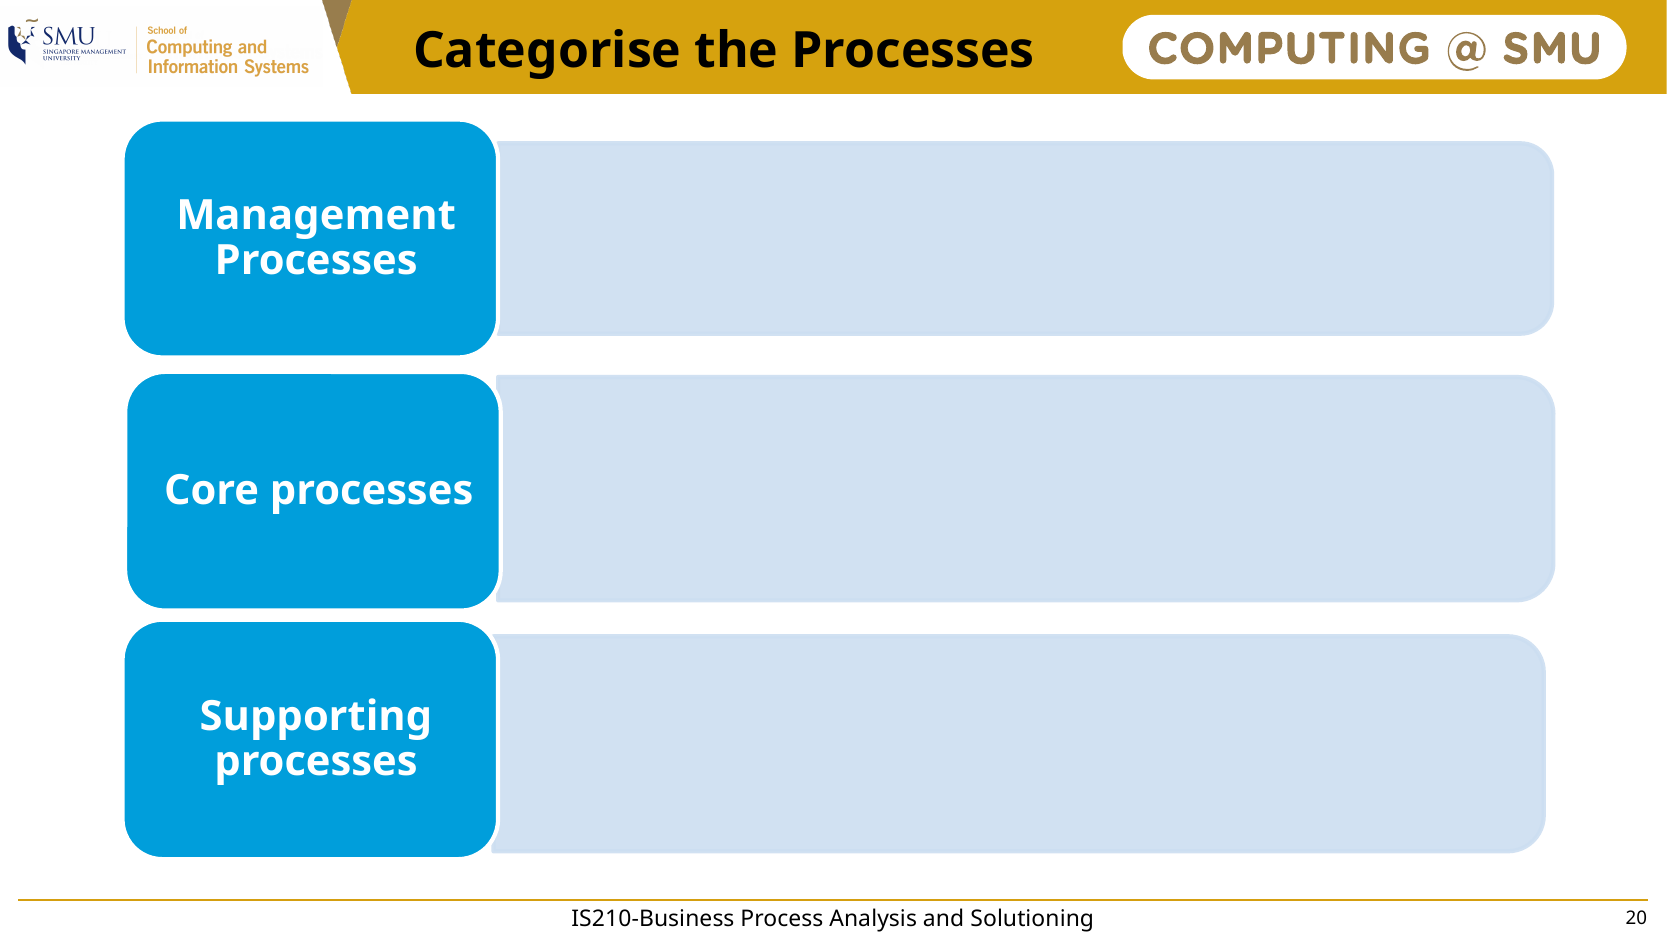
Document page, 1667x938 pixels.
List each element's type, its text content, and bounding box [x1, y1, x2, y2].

slide_number 20 [1287, 894, 1663, 938]
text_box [42, 119, 1633, 860]
title Categorise the Processes [335, 8, 1113, 85]
picture [0, 6, 323, 87]
footer IS210-Business Process Analysis and Solutioning [454, 894, 1213, 938]
